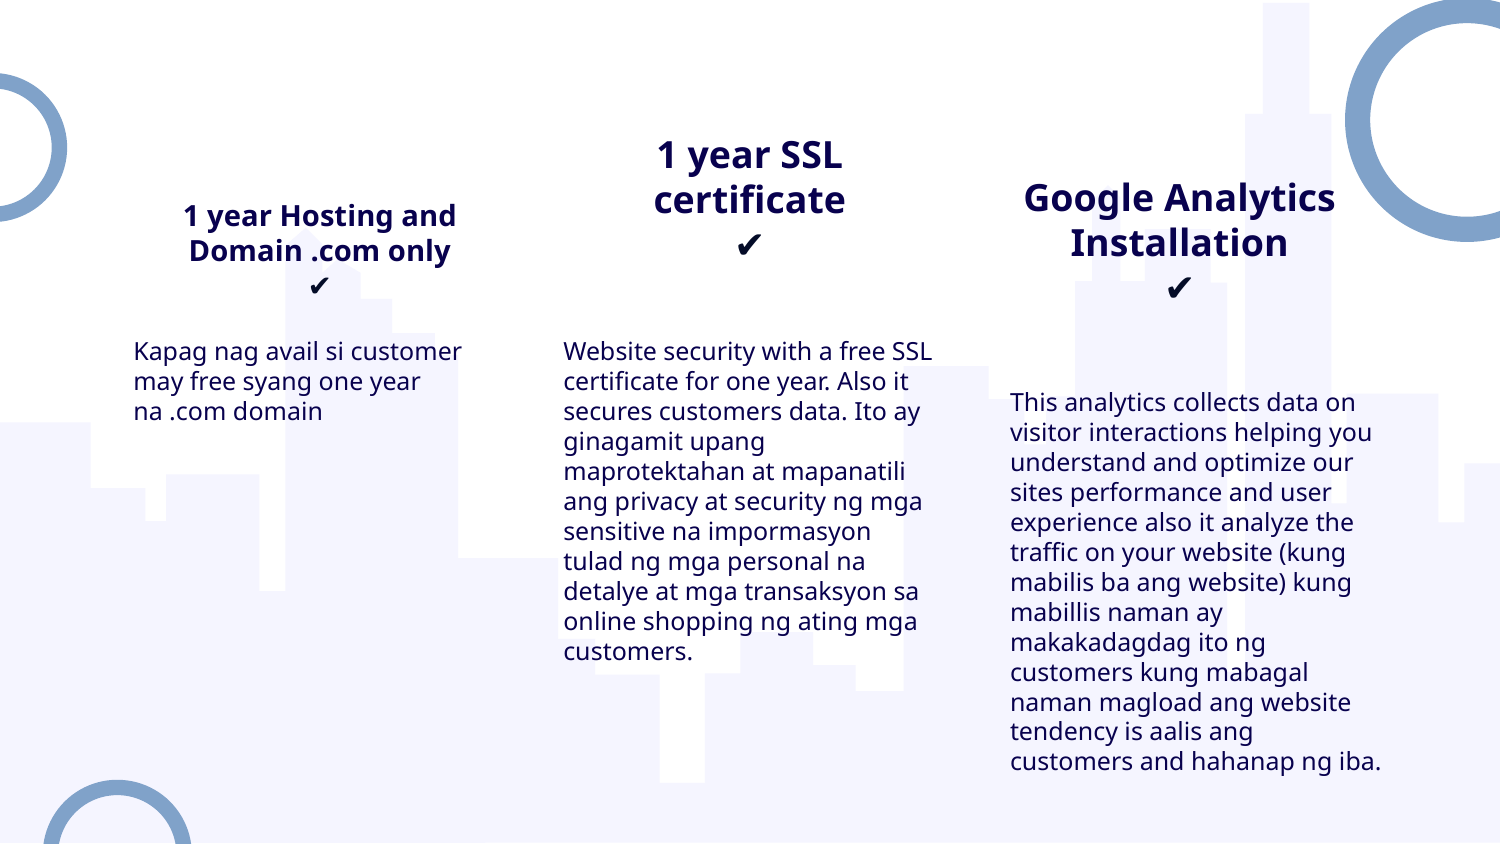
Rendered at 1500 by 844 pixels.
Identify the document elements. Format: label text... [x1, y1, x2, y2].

subtitle 1 year SSL certificate ✔ [548, 188, 952, 320]
subtitle Kapag nag avail si customer may free syang one year na .com domain [118, 320, 522, 722]
subtitle Google Analytics Installation ✔ [978, 230, 1382, 369]
subtitle This analytics collects data on visitor interactions helping you understand and optimize our sites performance and user experience also it analyze the traffic on your website (kung mabilis ba ang website) kung mabillis naman ay makakadagdag ito ng customers kung mabagal naman magload ang website tendency is aalis ang customers and hahanap ng iba. [995, 371, 1399, 722]
subtitle 1 year Hosting and Domain .com only ✔ [118, 231, 522, 320]
subtitle Website security with a free SSL certificate for one year. Also it secures customers data. Ito ay ginagamit upang maprotektahan at mapanatili ang privacy at security ng mga sensitive na impormasyon tulad ng mga personal na detalye at mga transaksyon sa online shopping ng ating mga customers. [548, 320, 952, 694]
